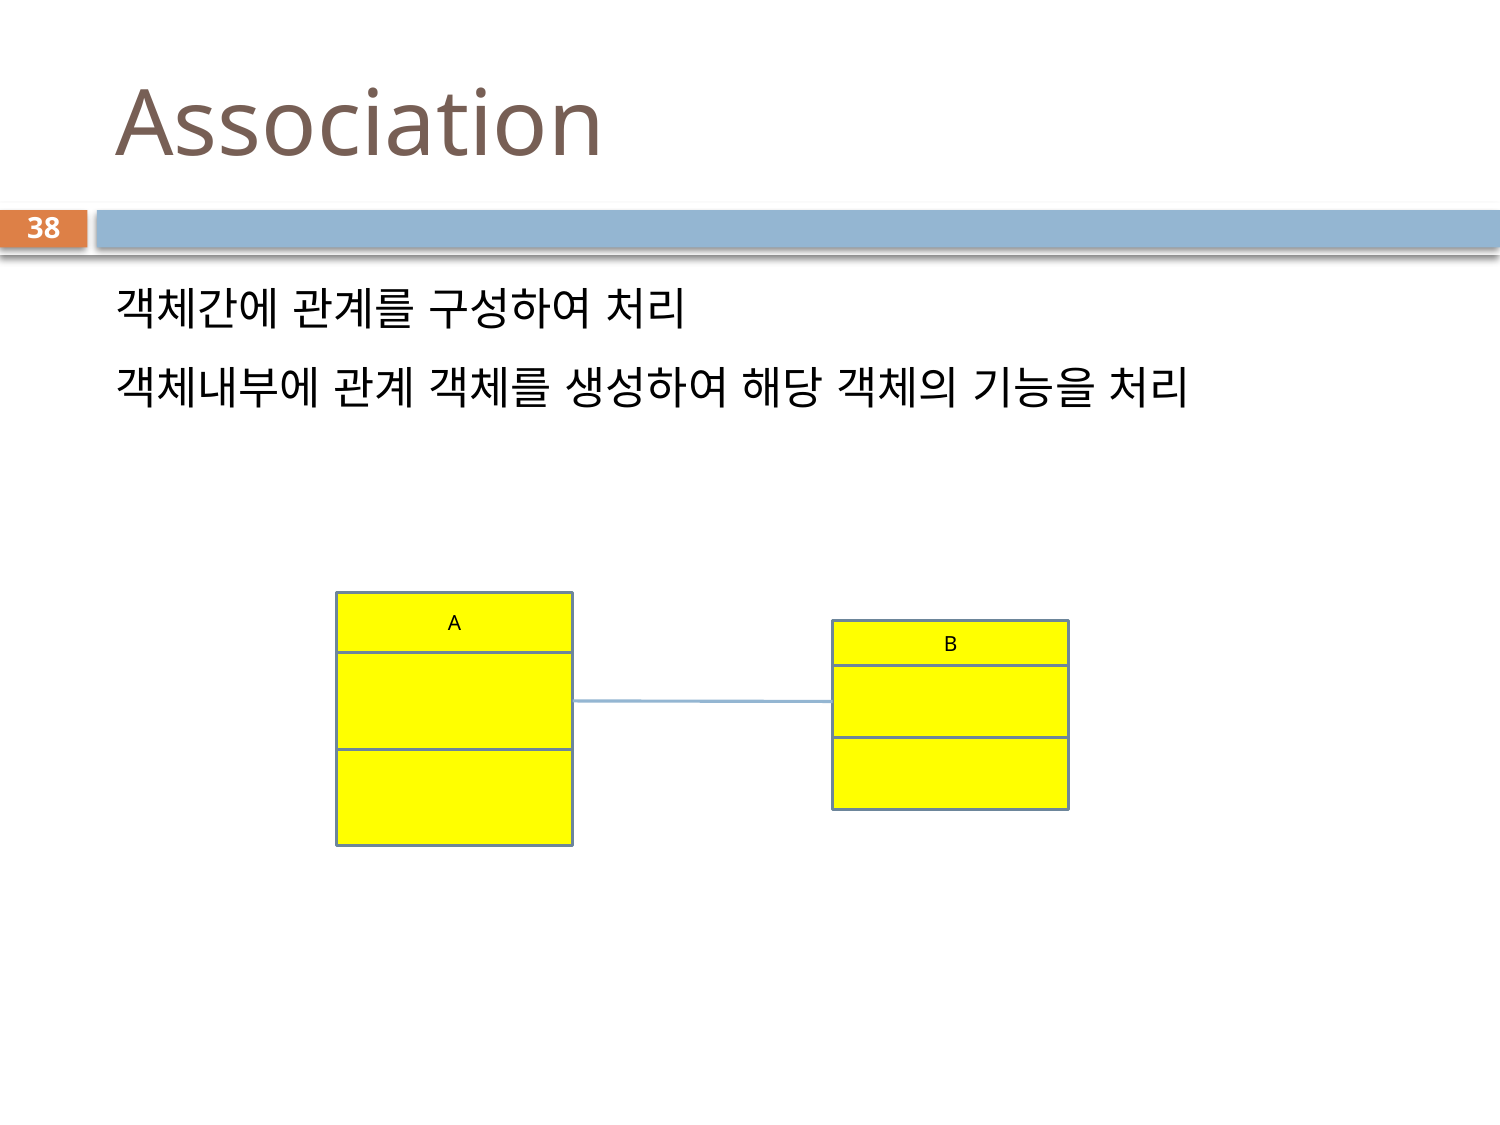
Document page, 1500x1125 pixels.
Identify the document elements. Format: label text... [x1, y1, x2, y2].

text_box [832, 620, 1070, 810]
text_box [336, 591, 573, 847]
title Association [100, 37, 1438, 200]
list 객체간에 관계를 구성하여 처리 객체내부에 관계 객체를 생성하여 해당 객체의 기능을 처리 [100, 262, 1438, 421]
slide_number 38 [0, 208, 88, 249]
